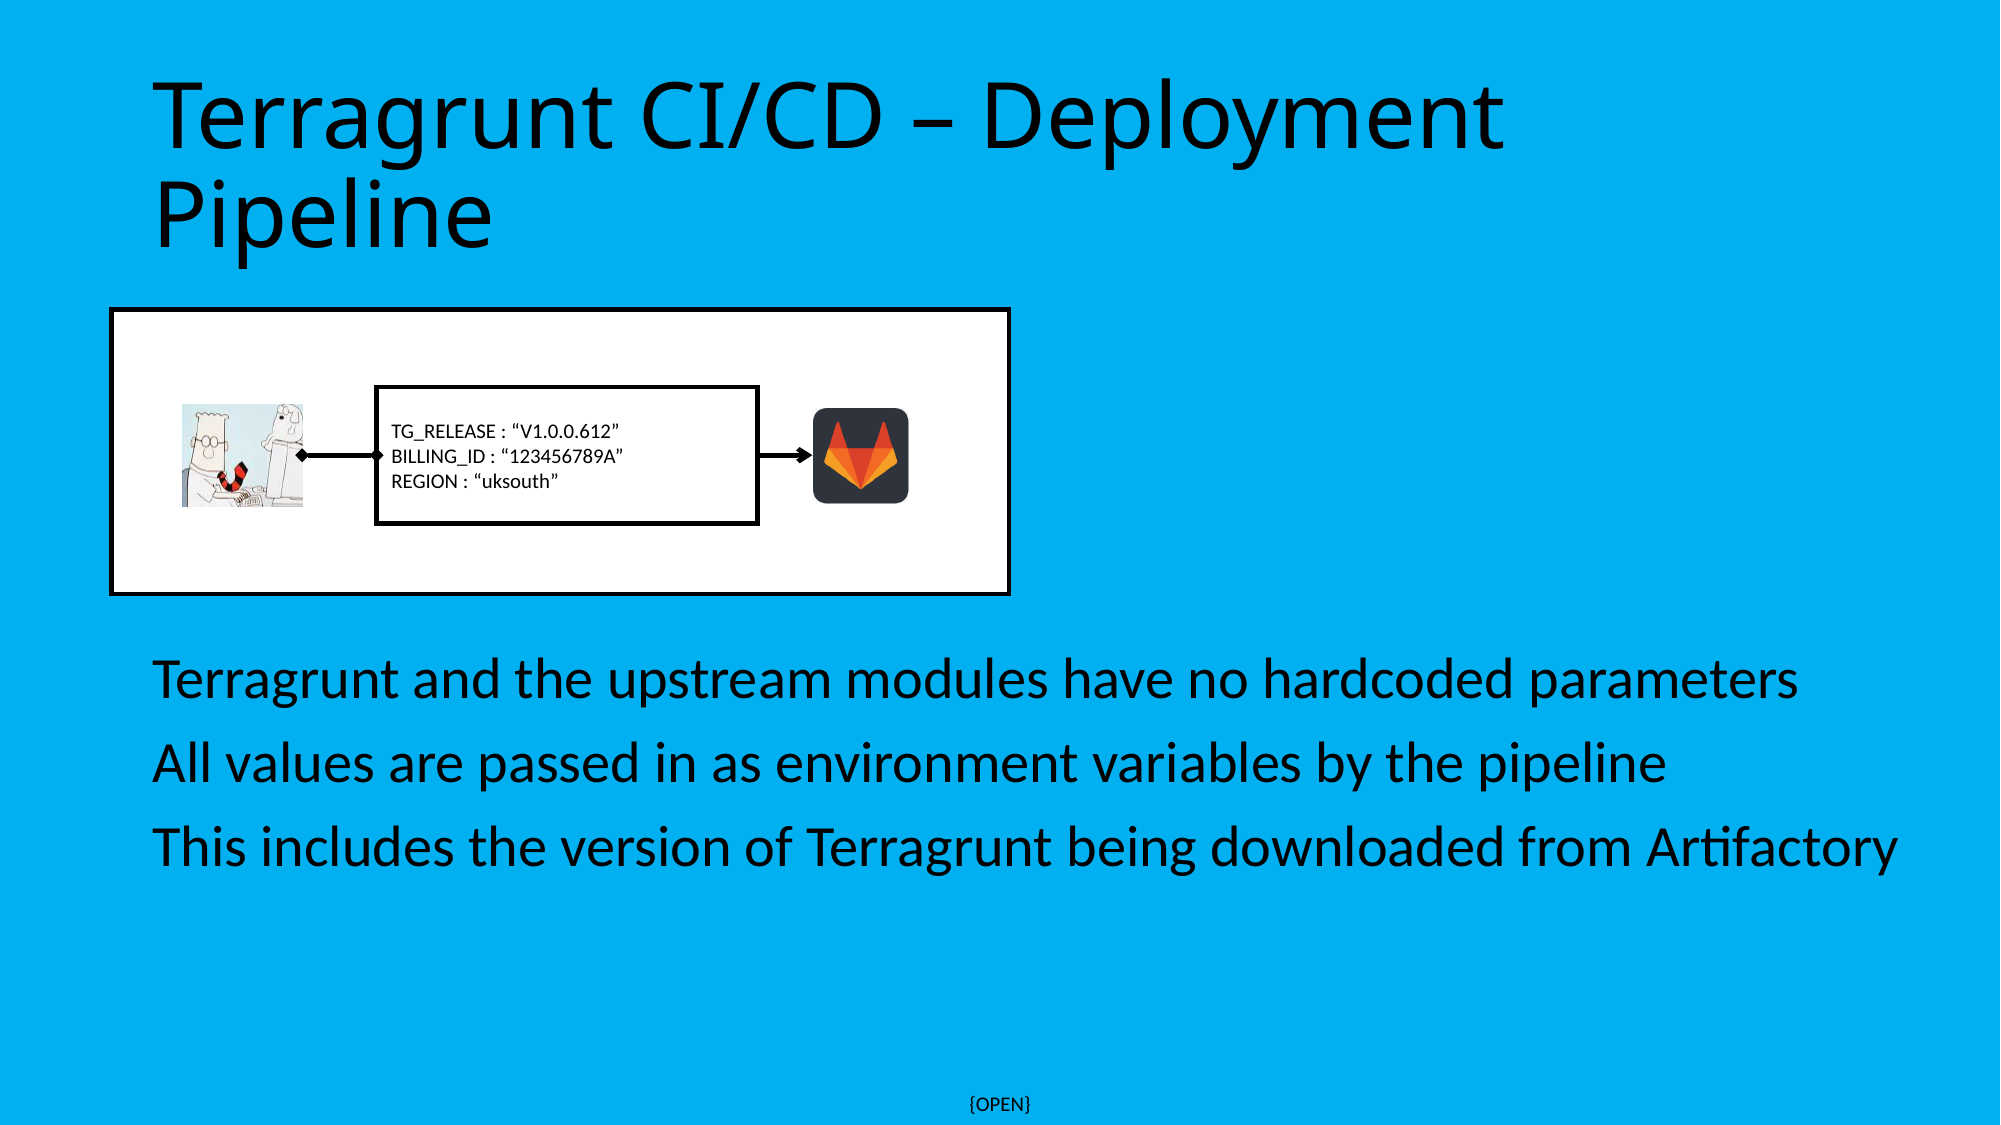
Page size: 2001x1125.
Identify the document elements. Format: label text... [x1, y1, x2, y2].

title Terragrunt CI/CD – Deployment Pipeline [137, 59, 1863, 278]
picture [812, 407, 909, 504]
text_box [111, 308, 1010, 595]
picture [182, 404, 303, 507]
list Terragrunt and the upstream modules have no hardcoded parameters All values are passed in as environment variables by the pipeline This includes the version of Terragrunt being downloaded from Artifactory [137, 299, 1957, 1112]
text_box TG_RELEASE : “V1.0.0.612” BILLING_ID : “123456789A” REGION : “uksouth” [376, 386, 758, 524]
